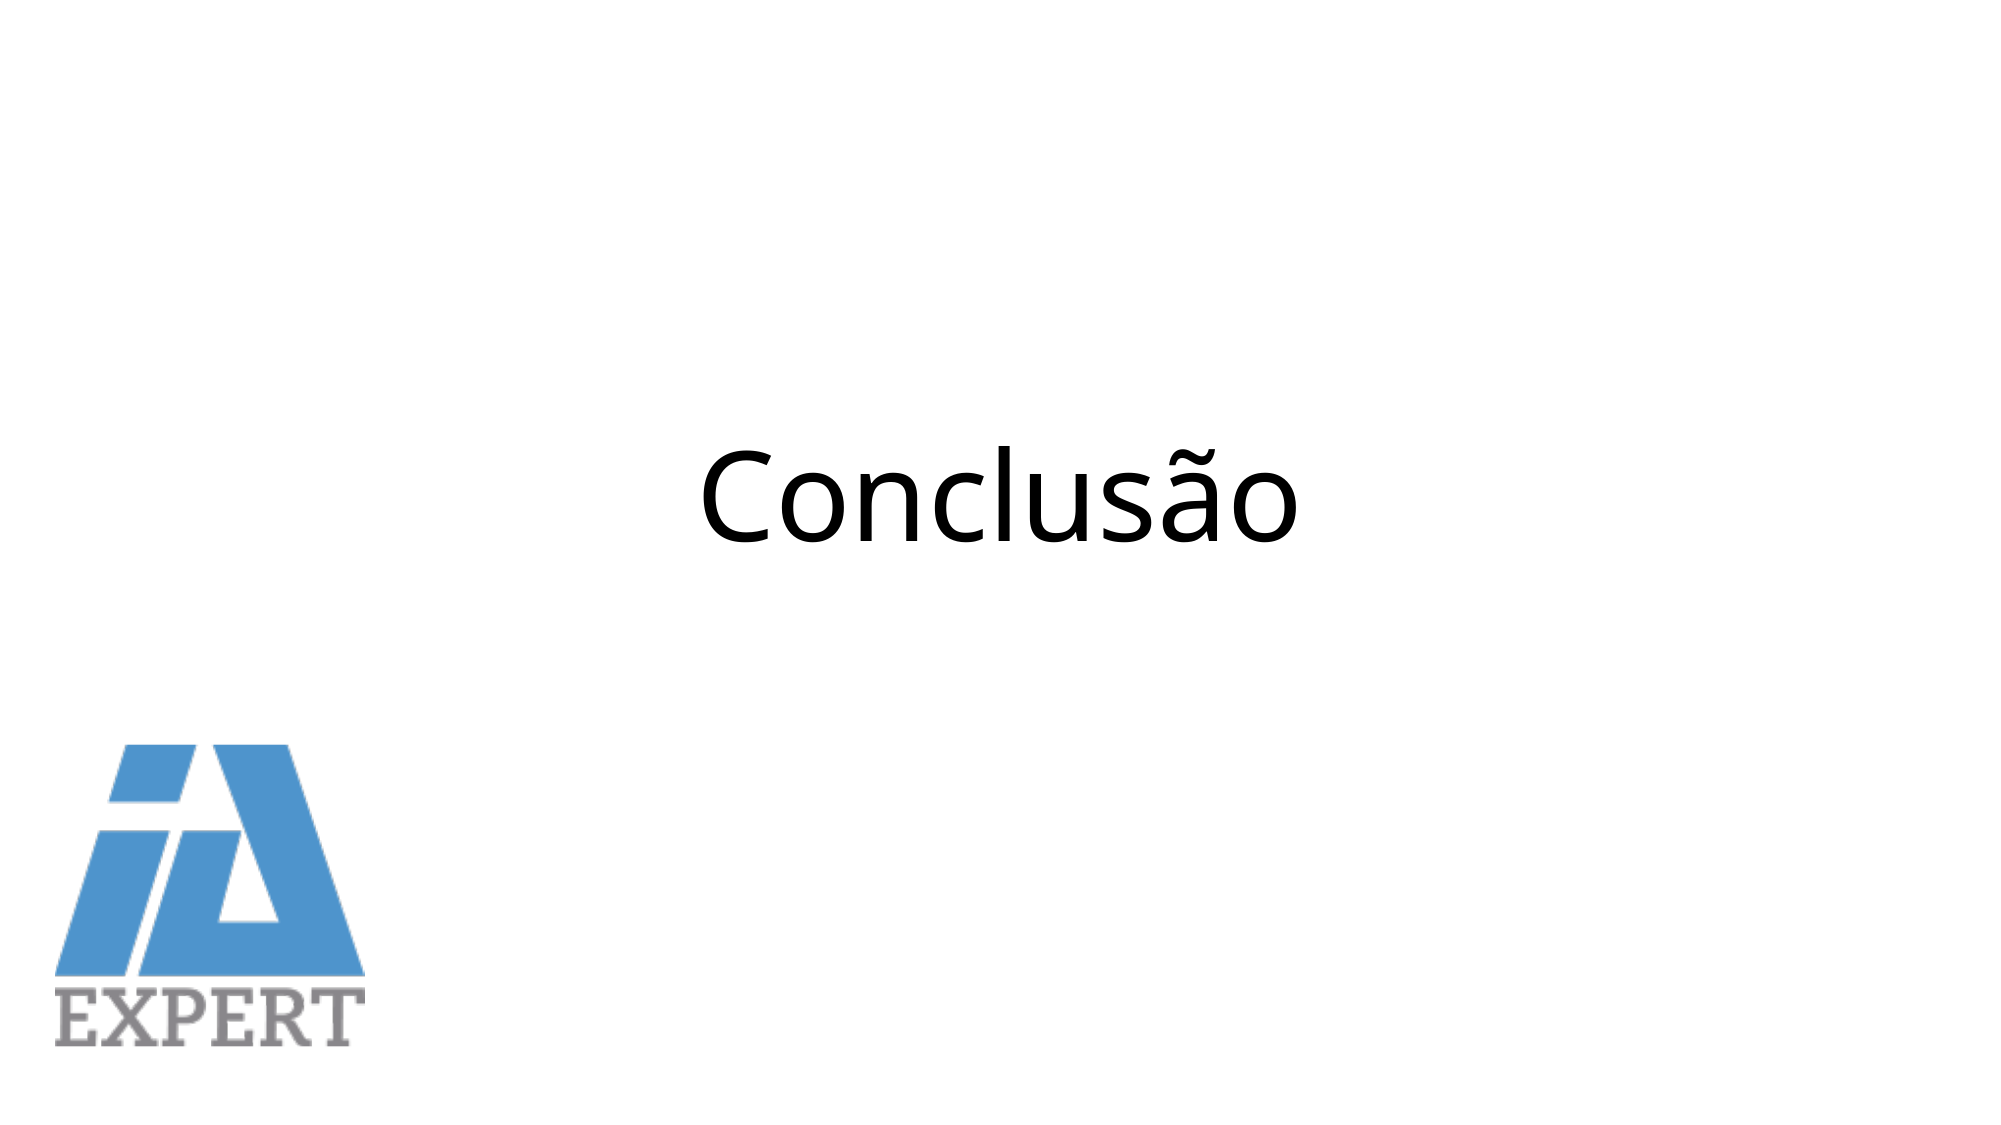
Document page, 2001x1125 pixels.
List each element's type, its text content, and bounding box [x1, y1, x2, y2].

picture [55, 739, 365, 1053]
title Conclusão [249, 184, 1750, 576]
